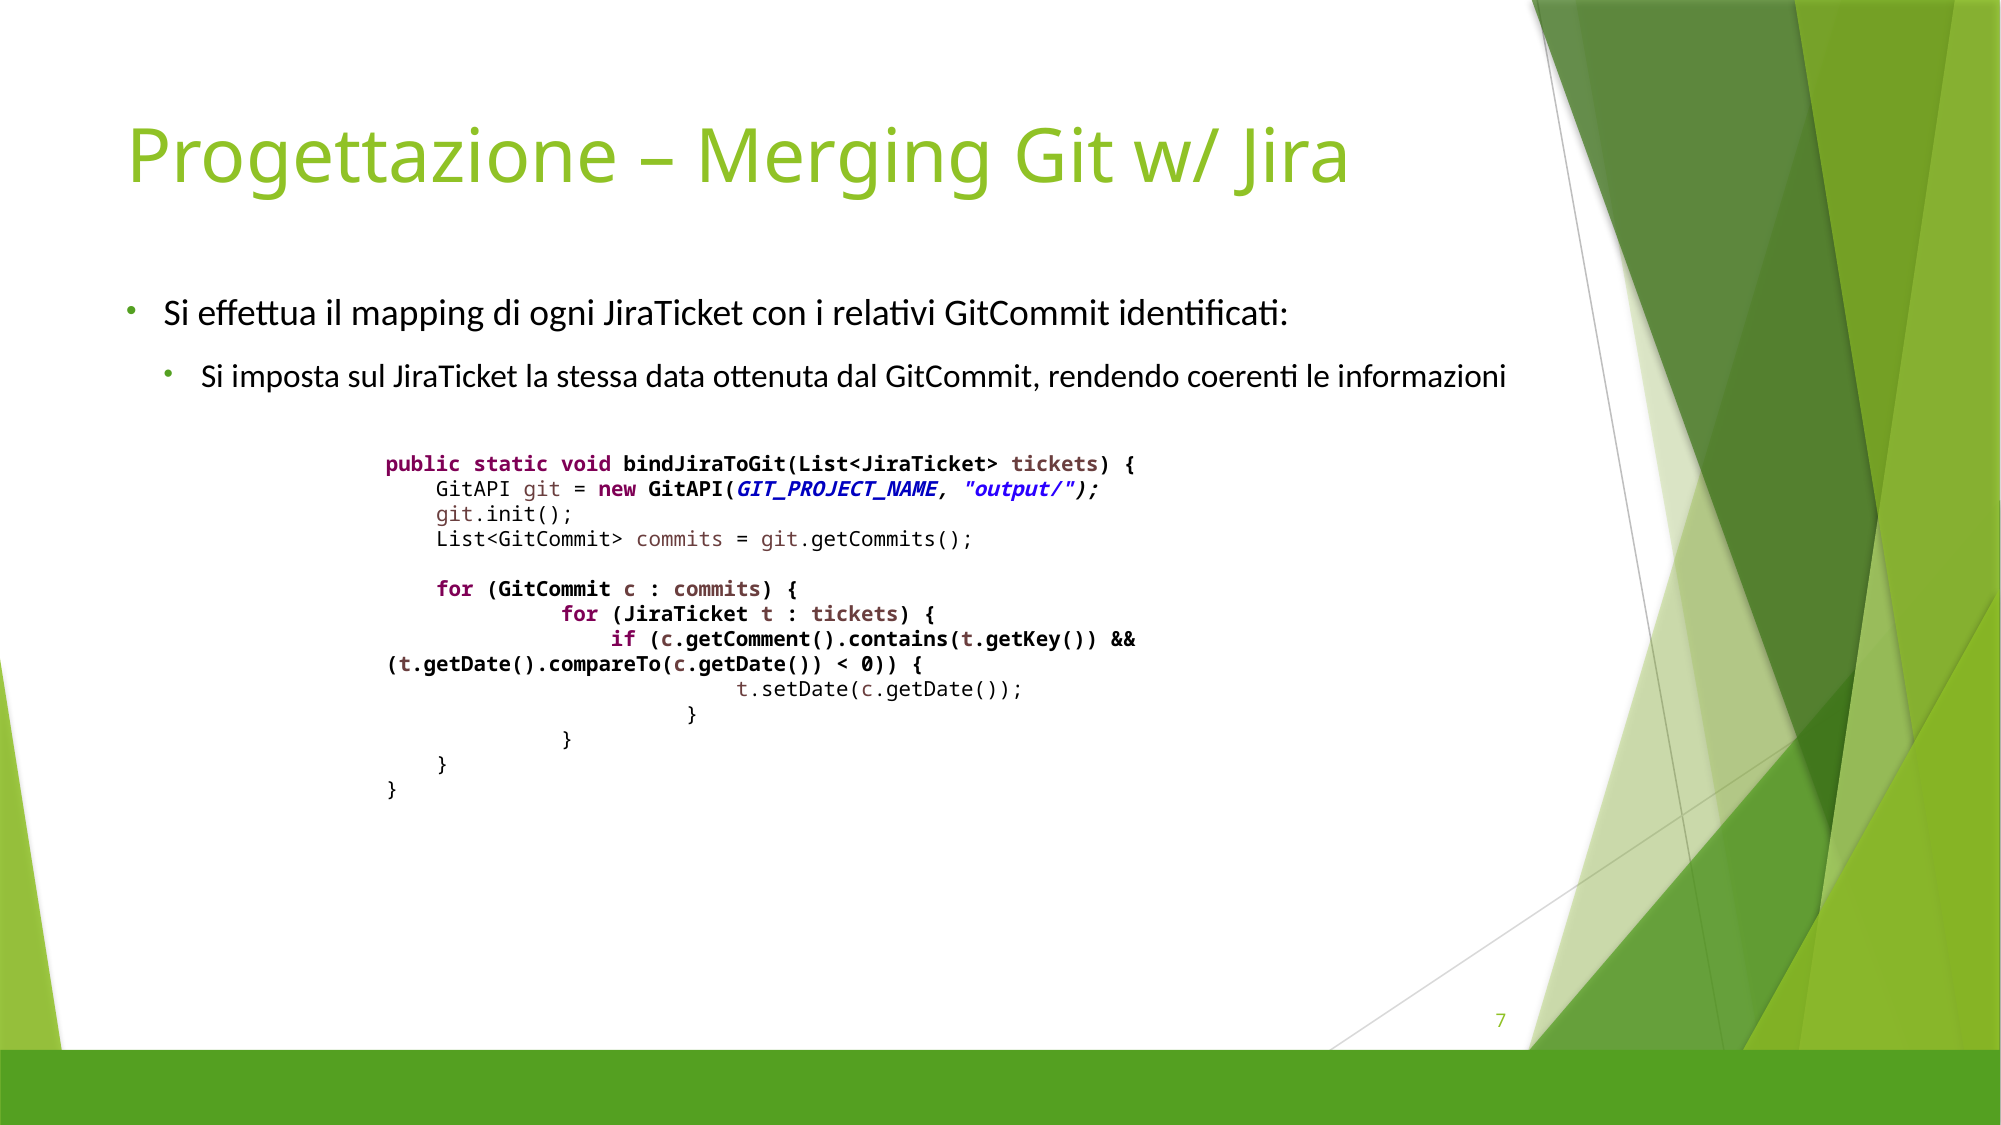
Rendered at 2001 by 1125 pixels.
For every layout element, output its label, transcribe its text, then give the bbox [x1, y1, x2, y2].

text_box public static void bindJiraToGit(List<JiraTicket> tickets) { GitAPI git = new GitAPI(GIT_PROJECT_NAME, "output/"); git.init(); List<GitCommit> commits = git.getCommits(); for (GitCommit c : commits) { for (JiraTicket t : tickets) { if (c.getComment().contains(t.getKey()) && (t.getDate().compareTo(c.getDate()) < 0)) { t.setDate(c.getDate()); } } } } [371, 443, 1539, 809]
list Si effettua il mapping di ogni JiraTicket con i relativi GitCommit identificati: Si imposta sul JiraTicket la stessa data ottenuta dal GitCommit, rendendo coerenti le informazioni [111, 280, 1762, 445]
title Progettazione – Merging Git w/ Jira [111, 99, 1522, 280]
slide_number 7 [1409, 991, 1522, 1051]
